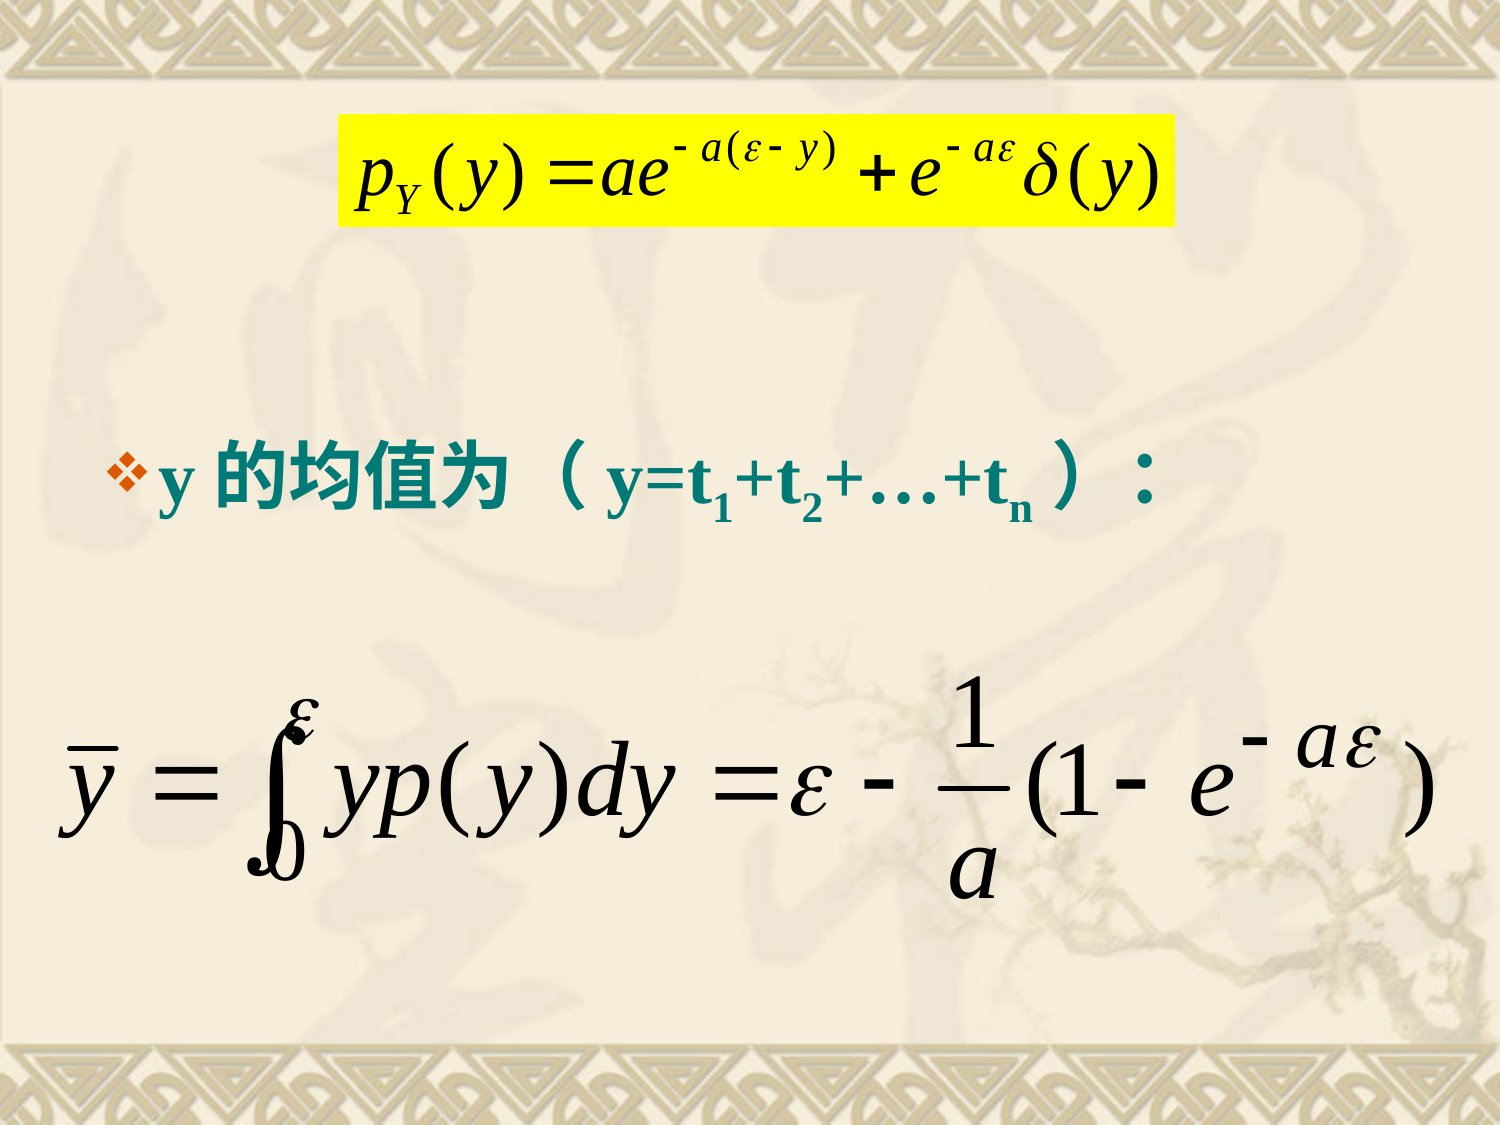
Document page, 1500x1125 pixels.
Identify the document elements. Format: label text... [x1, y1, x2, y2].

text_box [41, 644, 1460, 923]
list y的均值为（y=t1+t2+…+tn）： [87, 420, 1500, 575]
picture [0, 0, 1500, 1125]
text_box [338, 113, 1176, 228]
